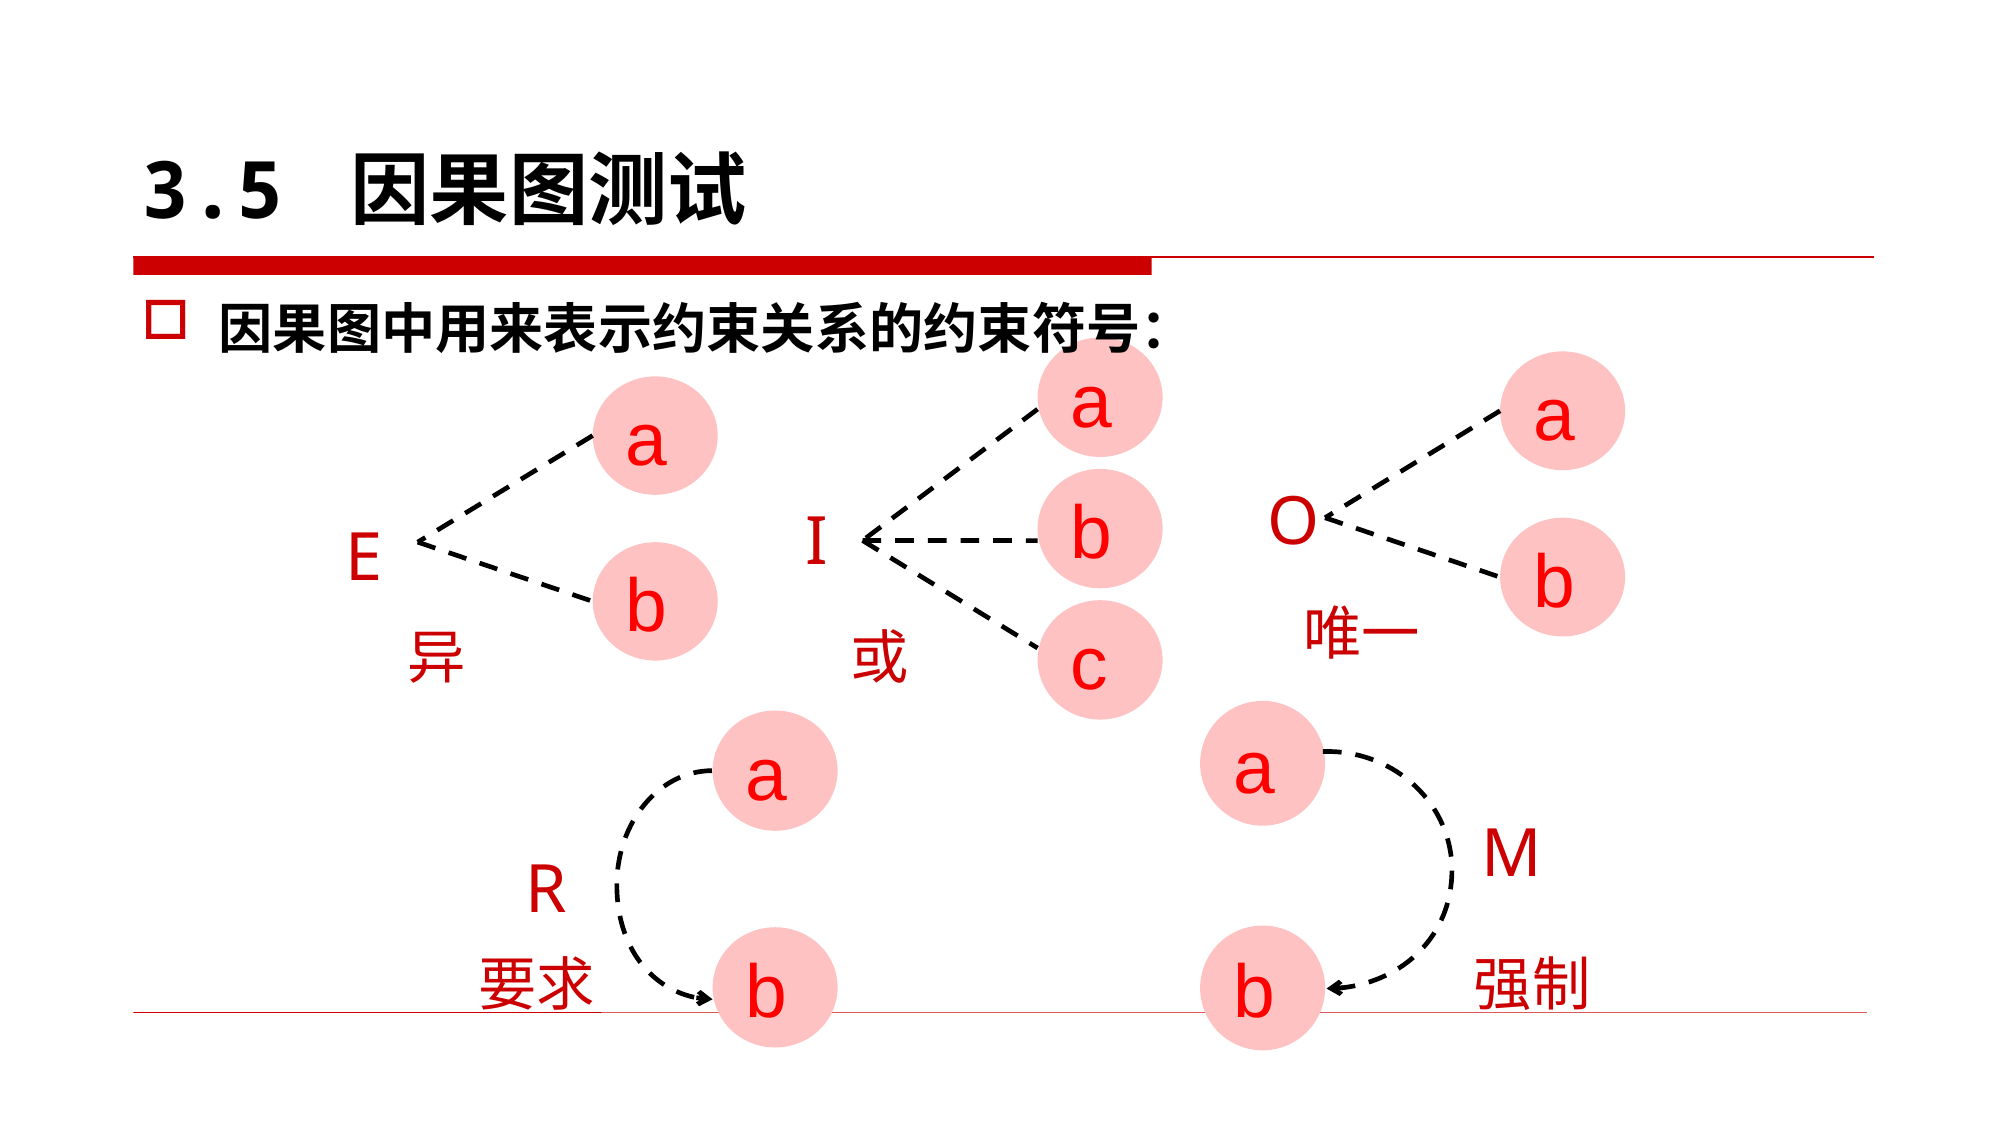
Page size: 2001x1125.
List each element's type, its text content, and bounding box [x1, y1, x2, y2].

text_box [1322, 751, 1453, 996]
text_box a [1200, 700, 1324, 826]
text_box E [330, 506, 481, 602]
text_box I [790, 491, 941, 586]
text_box b [592, 542, 718, 661]
text_box M [1466, 802, 1557, 898]
text_box 异 [392, 613, 479, 698]
text_box 3.5 因果图测试 [126, 42, 1440, 243]
list 因果图中用来表示约束关系的约束符号： [126, 267, 1414, 398]
text_box 唯一 [1288, 589, 1452, 674]
text_box R [511, 838, 576, 934]
text_box b [1200, 925, 1326, 1051]
text_box b [1037, 468, 1163, 589]
text_box a [1037, 398, 1163, 457]
text_box b [713, 927, 838, 1048]
text_box 强制 [1459, 939, 1643, 1025]
text_box a [712, 710, 838, 831]
text_box b [1500, 517, 1626, 637]
text_box [616, 770, 713, 1006]
text_box O [1253, 470, 1379, 565]
text_box 或 [836, 612, 932, 698]
text_box a [592, 398, 718, 495]
text_box a [1500, 351, 1626, 471]
text_box 要求 [463, 940, 639, 1025]
text_box c [1037, 600, 1163, 720]
